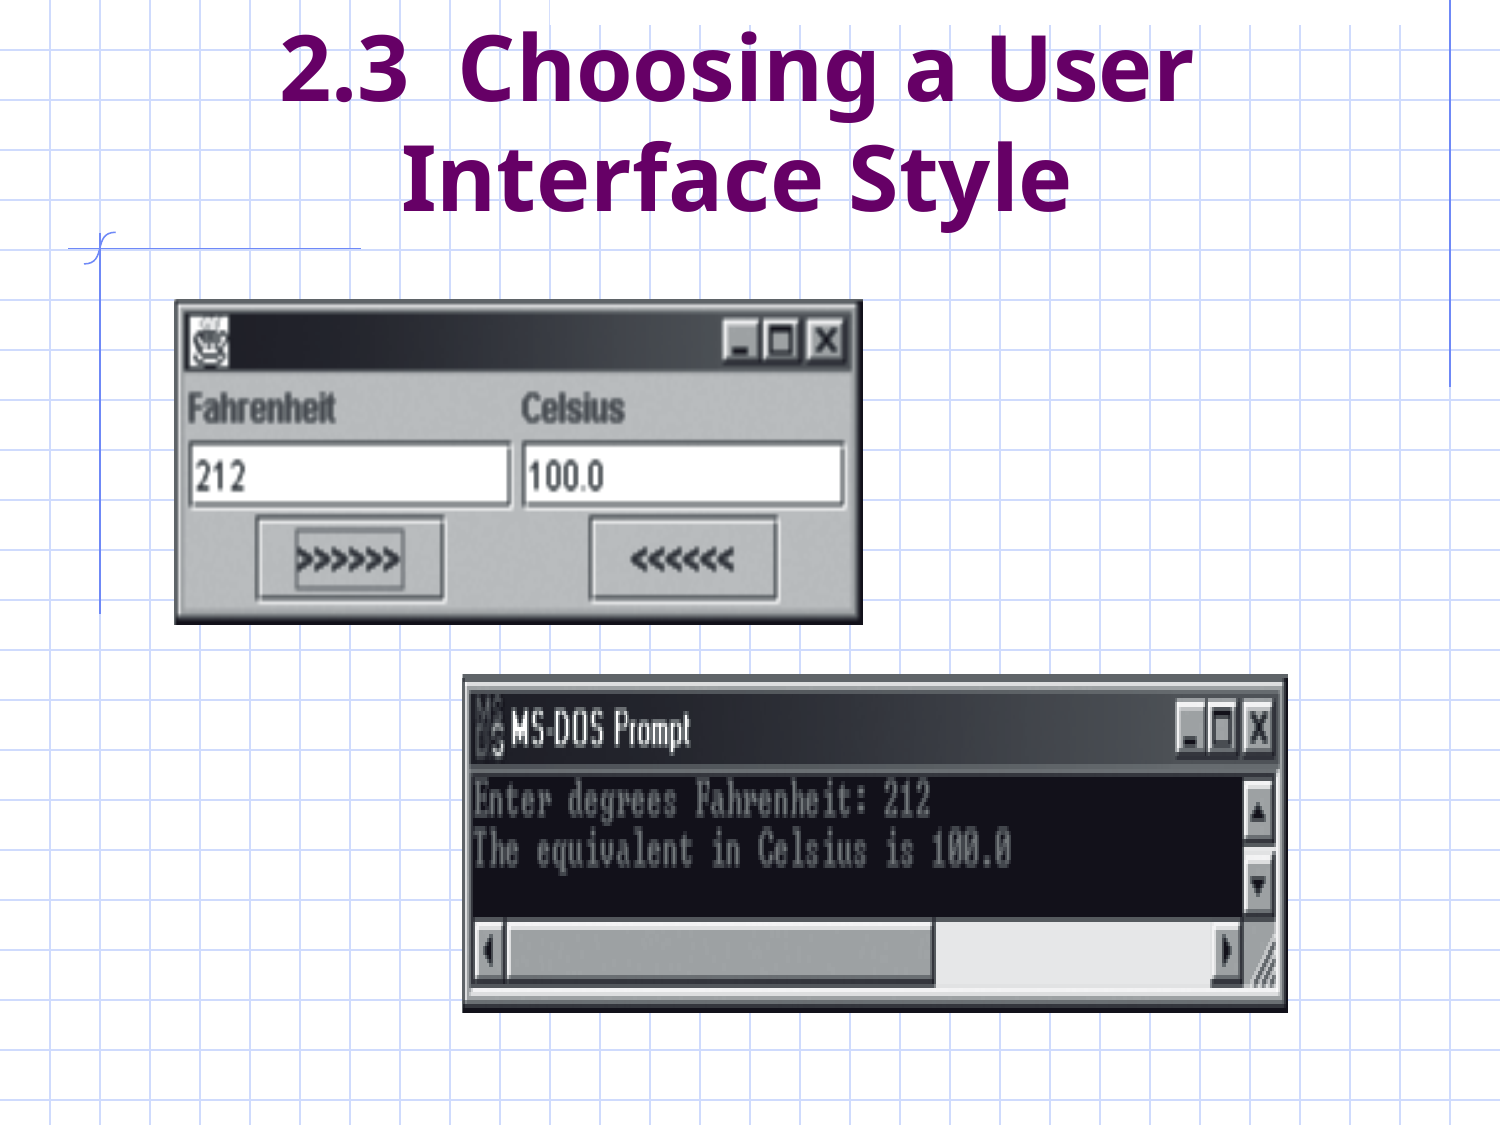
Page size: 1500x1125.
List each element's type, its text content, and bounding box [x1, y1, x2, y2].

title 2.3 Choosing a User Interface Style [99, 50, 1375, 238]
picture [174, 299, 863, 626]
picture [462, 674, 1288, 1013]
